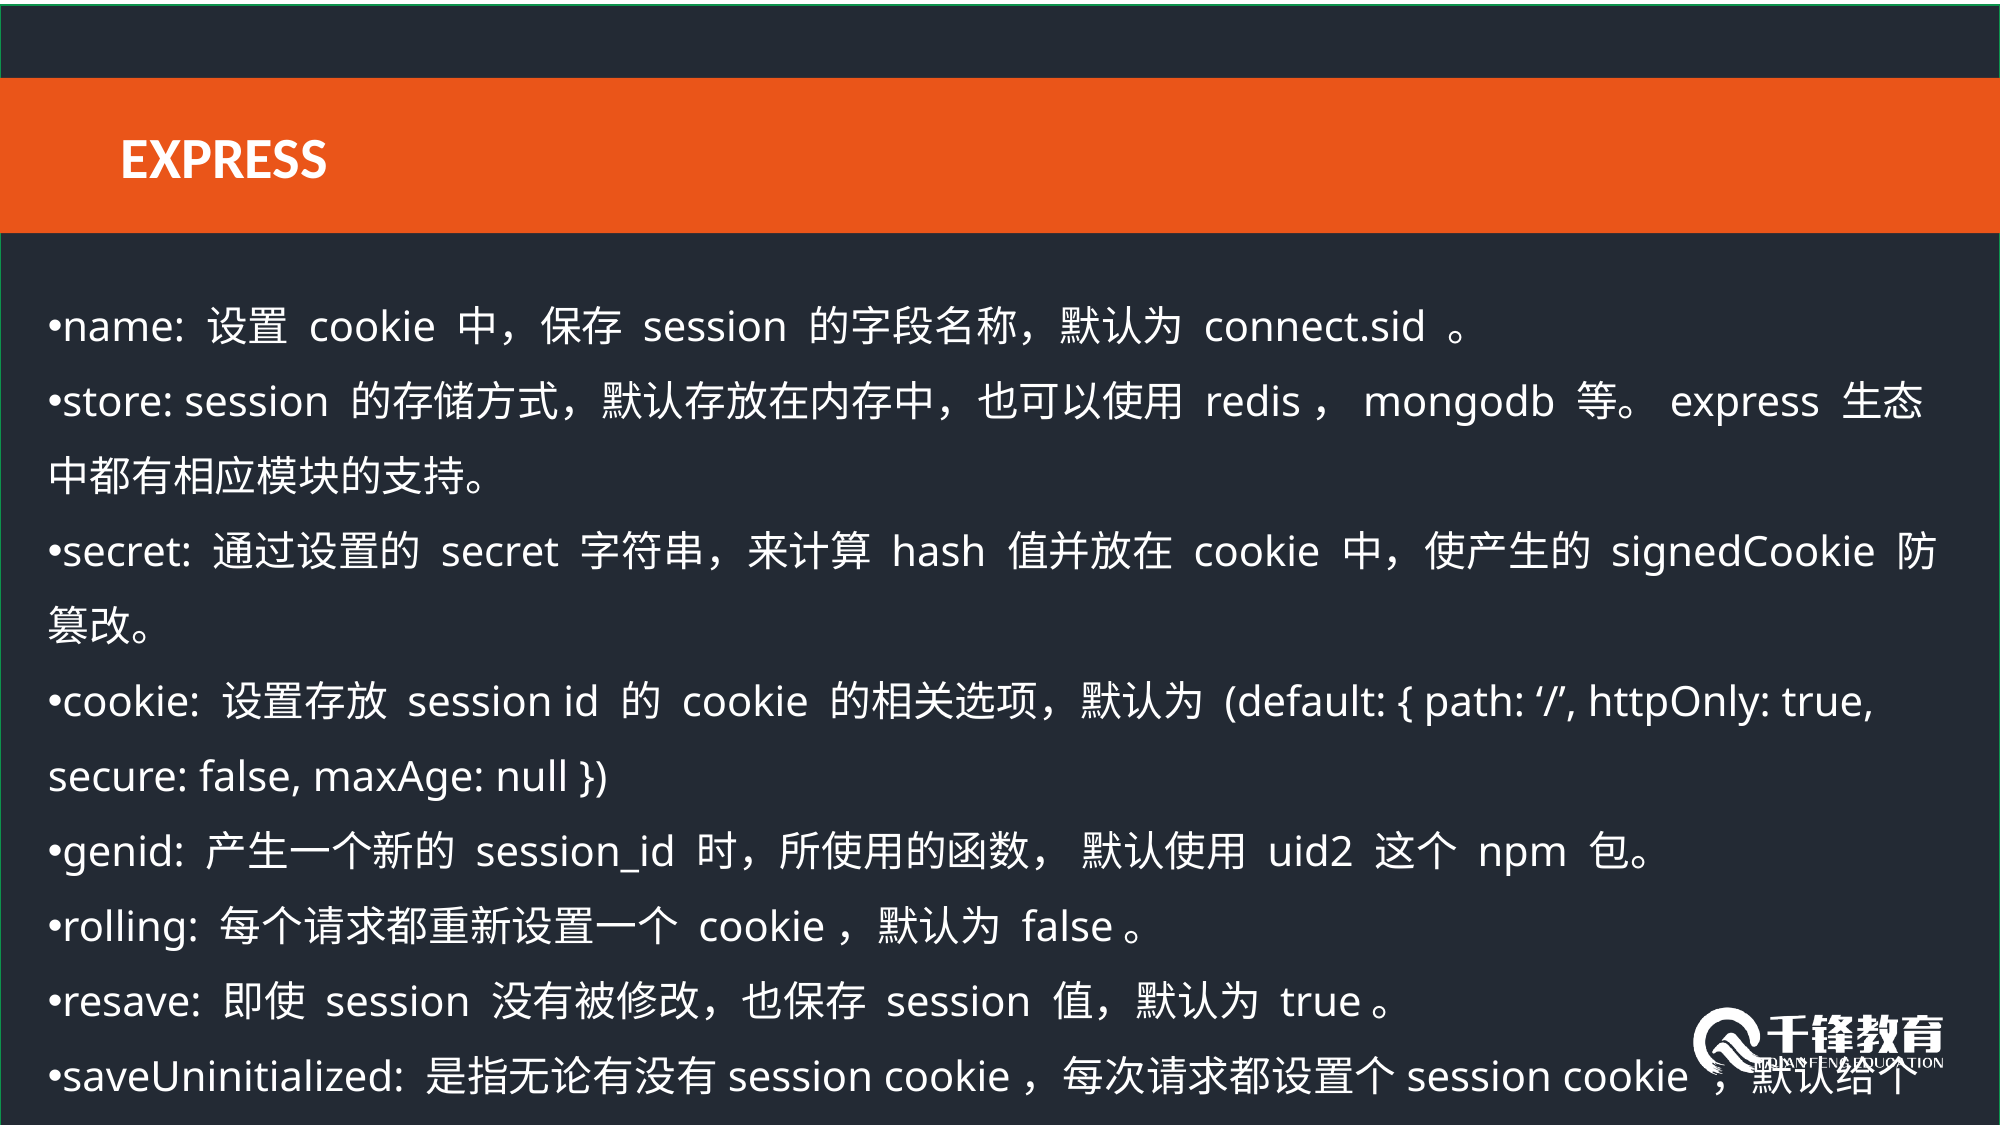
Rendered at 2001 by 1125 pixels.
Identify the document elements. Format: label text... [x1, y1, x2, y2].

text_box [0, 234, 2000, 1125]
text_box name: 设置 cookie 中，保存 session 的字段名称，默认为 connect.sid 。 store: session 的存储方式，默认存放在内存中，也可以使用 redis，mongodb 等。express 生态中都有相应模块的支持。 secret: 通过设置的 secret 字符串，来计算 hash 值并放在 cookie 中，使产生的 signedCookie 防篡改。 cookie: 设置存放 session id 的 cookie 的相关选项，默认为 (default: { path: ‘/’, httpOnly: true, secure: false, maxAge: null }) genid: 产生一个新的 session_id 时，所使用的函数， 默认使用 uid2 这个 npm 包。 rolling: 每个请求都重新设置一个 cookie，默认为 false。 resave: 即使 session 没有被修改，也保存 session 值，默认为 true。 saveUninitialized: 是指无论有没有session cookie，每次请求都设置个session cookie ，默认给个标示为 connect.sid [33, 267, 1967, 1125]
text_box [0, 4, 2000, 77]
text_box express [106, 112, 1079, 198]
text_box [0, 77, 2000, 234]
picture [1691, 1002, 1948, 1080]
